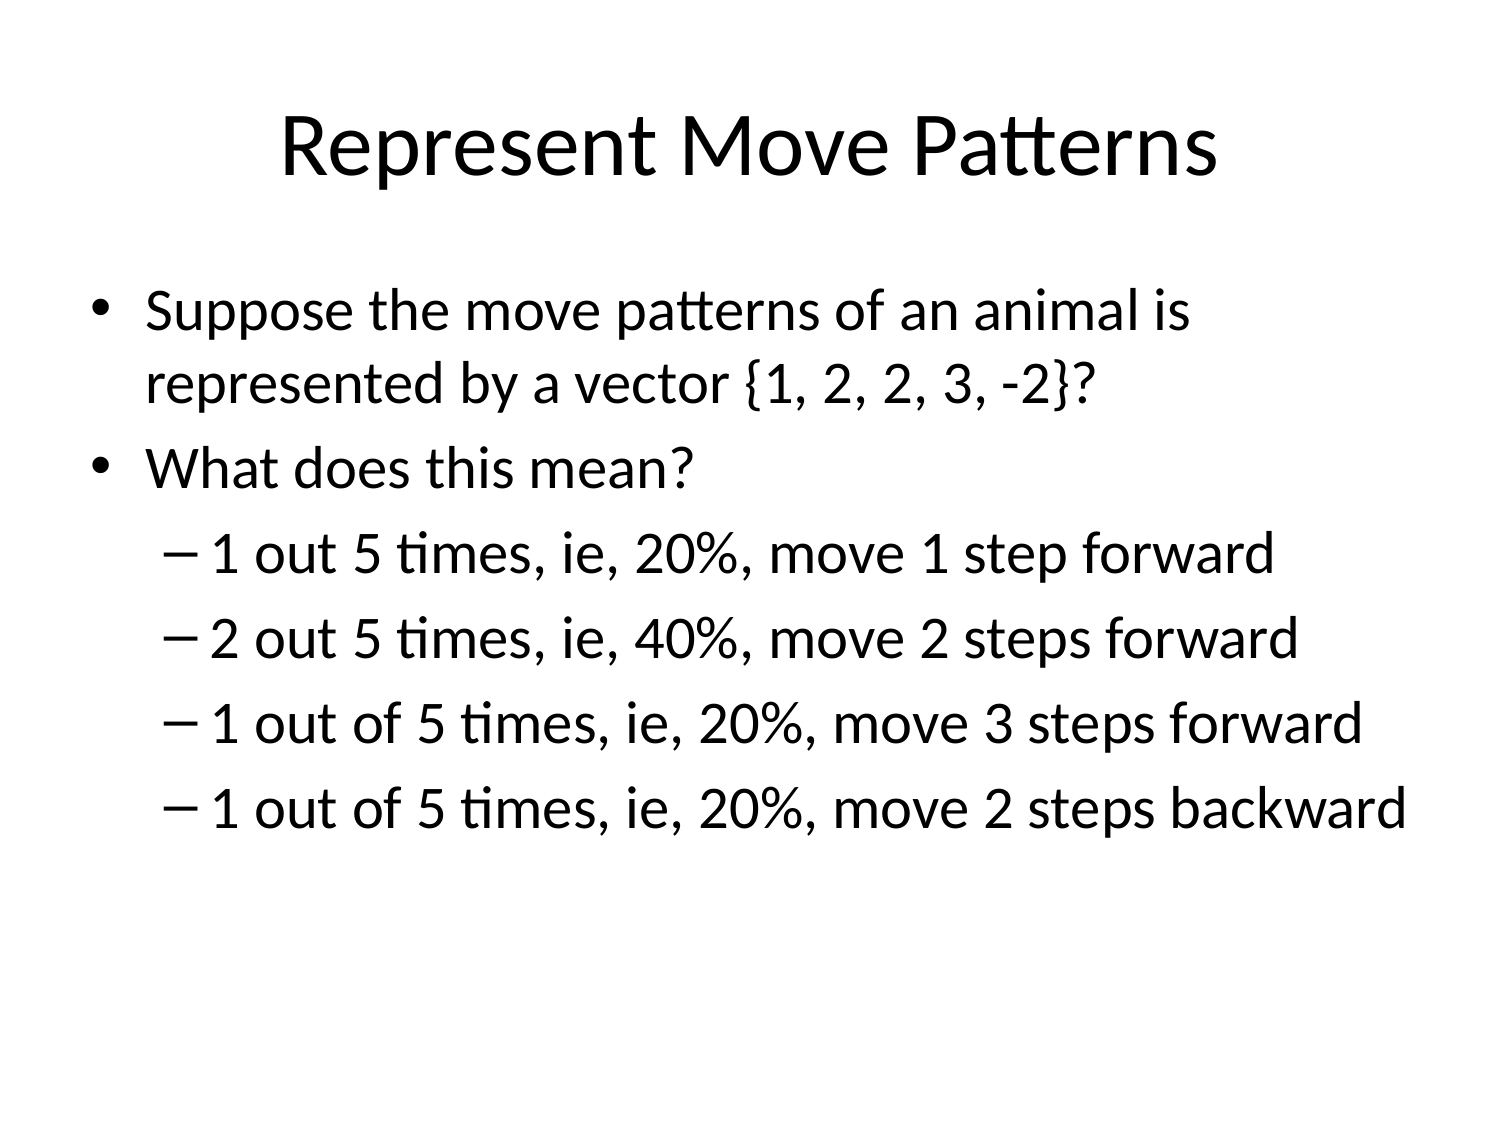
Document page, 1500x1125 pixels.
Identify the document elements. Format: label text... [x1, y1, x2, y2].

list Suppose the move patterns of an animal is represented by a vector {1, 2, 2, 3, -2}? What does this mean? 1 out 5 times, ie, 20%, move 1 step forward 2 out 5 times, ie, 40%, move 2 steps forward 1 out of 5 times, ie, 20%, move 3 steps forward 1 out of 5 times, ie, 20%, move 2 steps backward [75, 262, 1425, 1005]
title Represent Move Patterns [75, 45, 1425, 233]
